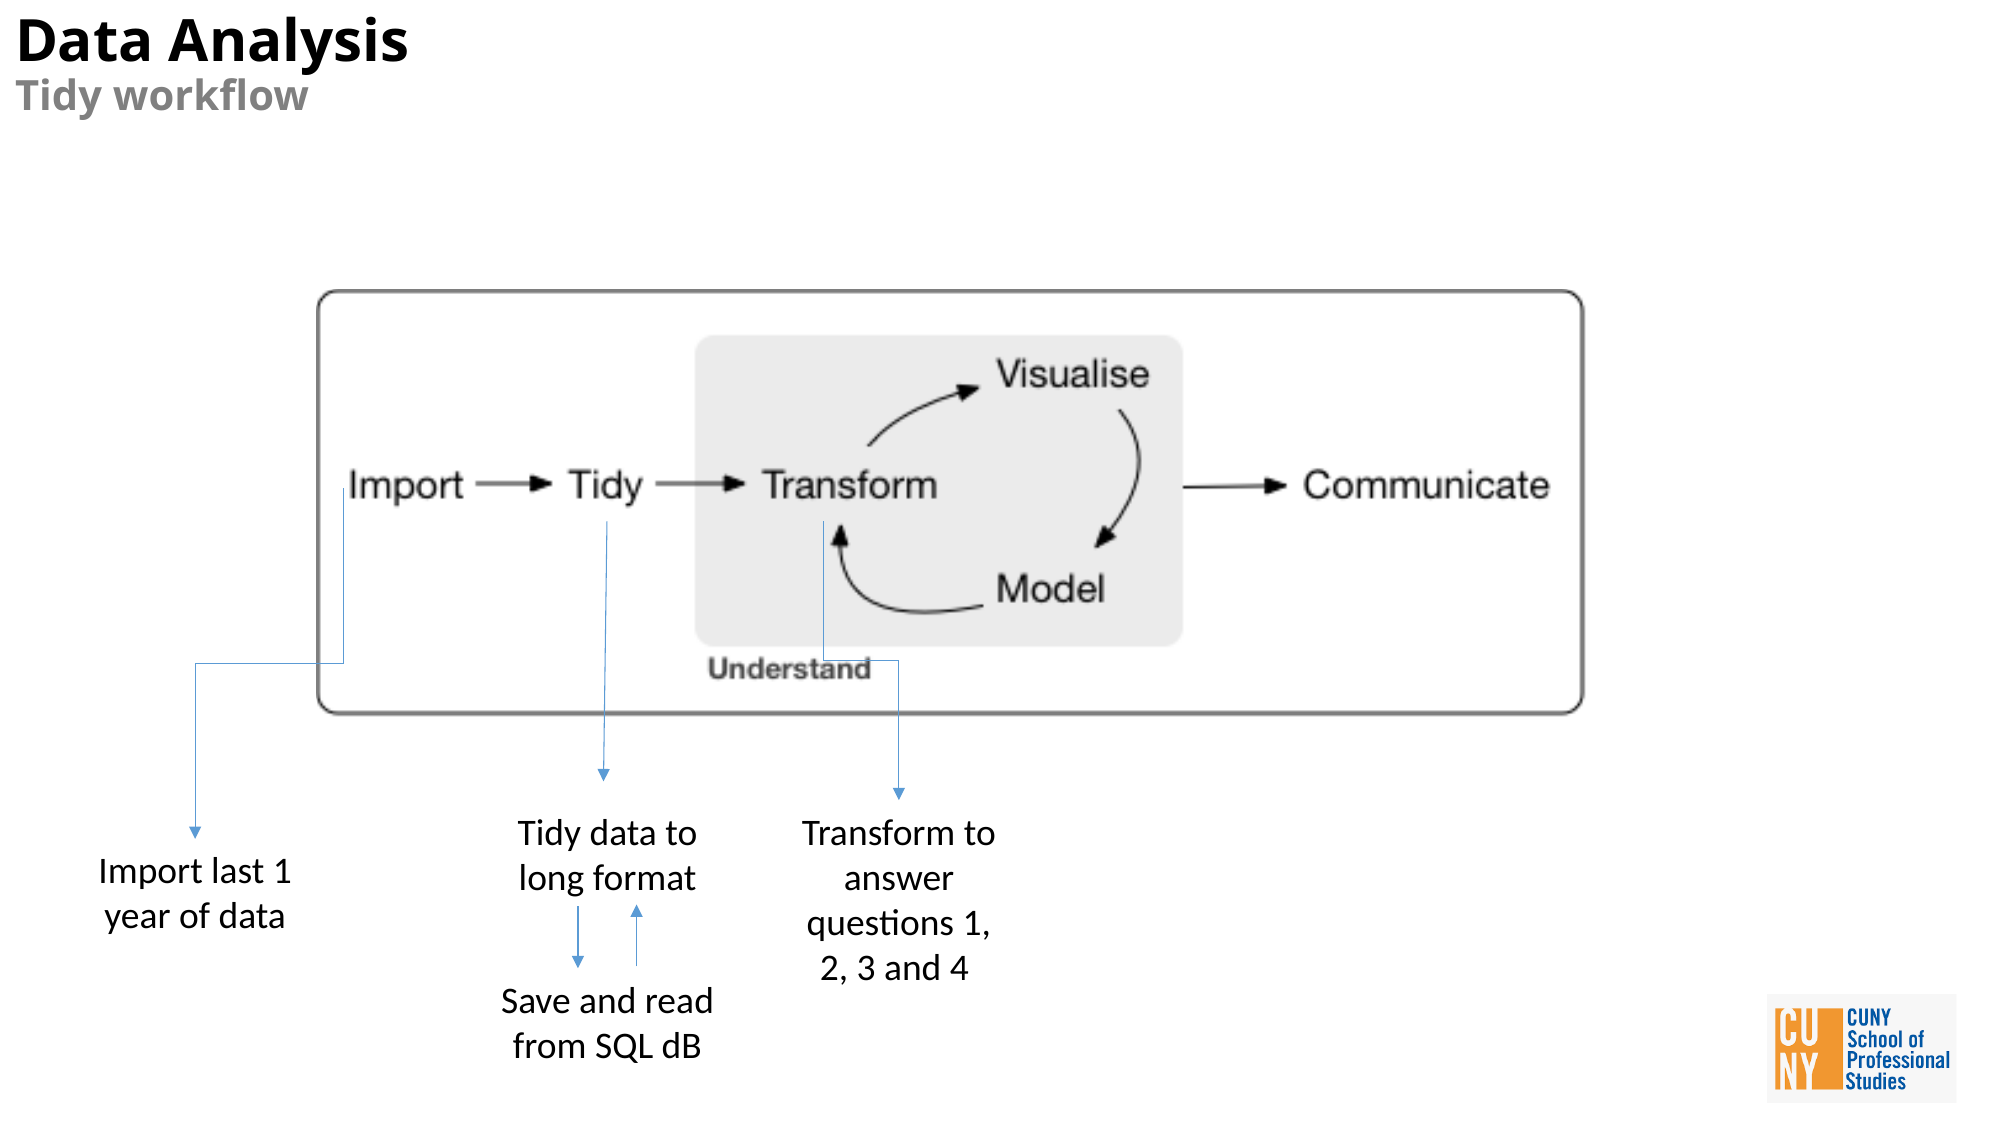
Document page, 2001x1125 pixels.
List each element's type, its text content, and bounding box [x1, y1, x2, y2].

picture [316, 289, 1588, 719]
text_box Transform to answer questions 1, 2, 3 and 4 [777, 800, 1021, 995]
picture [1767, 994, 1958, 1103]
title Data Analysis Tidy workflow [0, 0, 1725, 131]
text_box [94, 589, 445, 738]
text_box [721, 622, 1001, 699]
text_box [603, 521, 607, 782]
text_box Save and read from SQL dB [471, 968, 744, 1073]
text_box Import last 1 year of data [73, 838, 317, 944]
text_box Tidy data to long format [486, 800, 729, 905]
